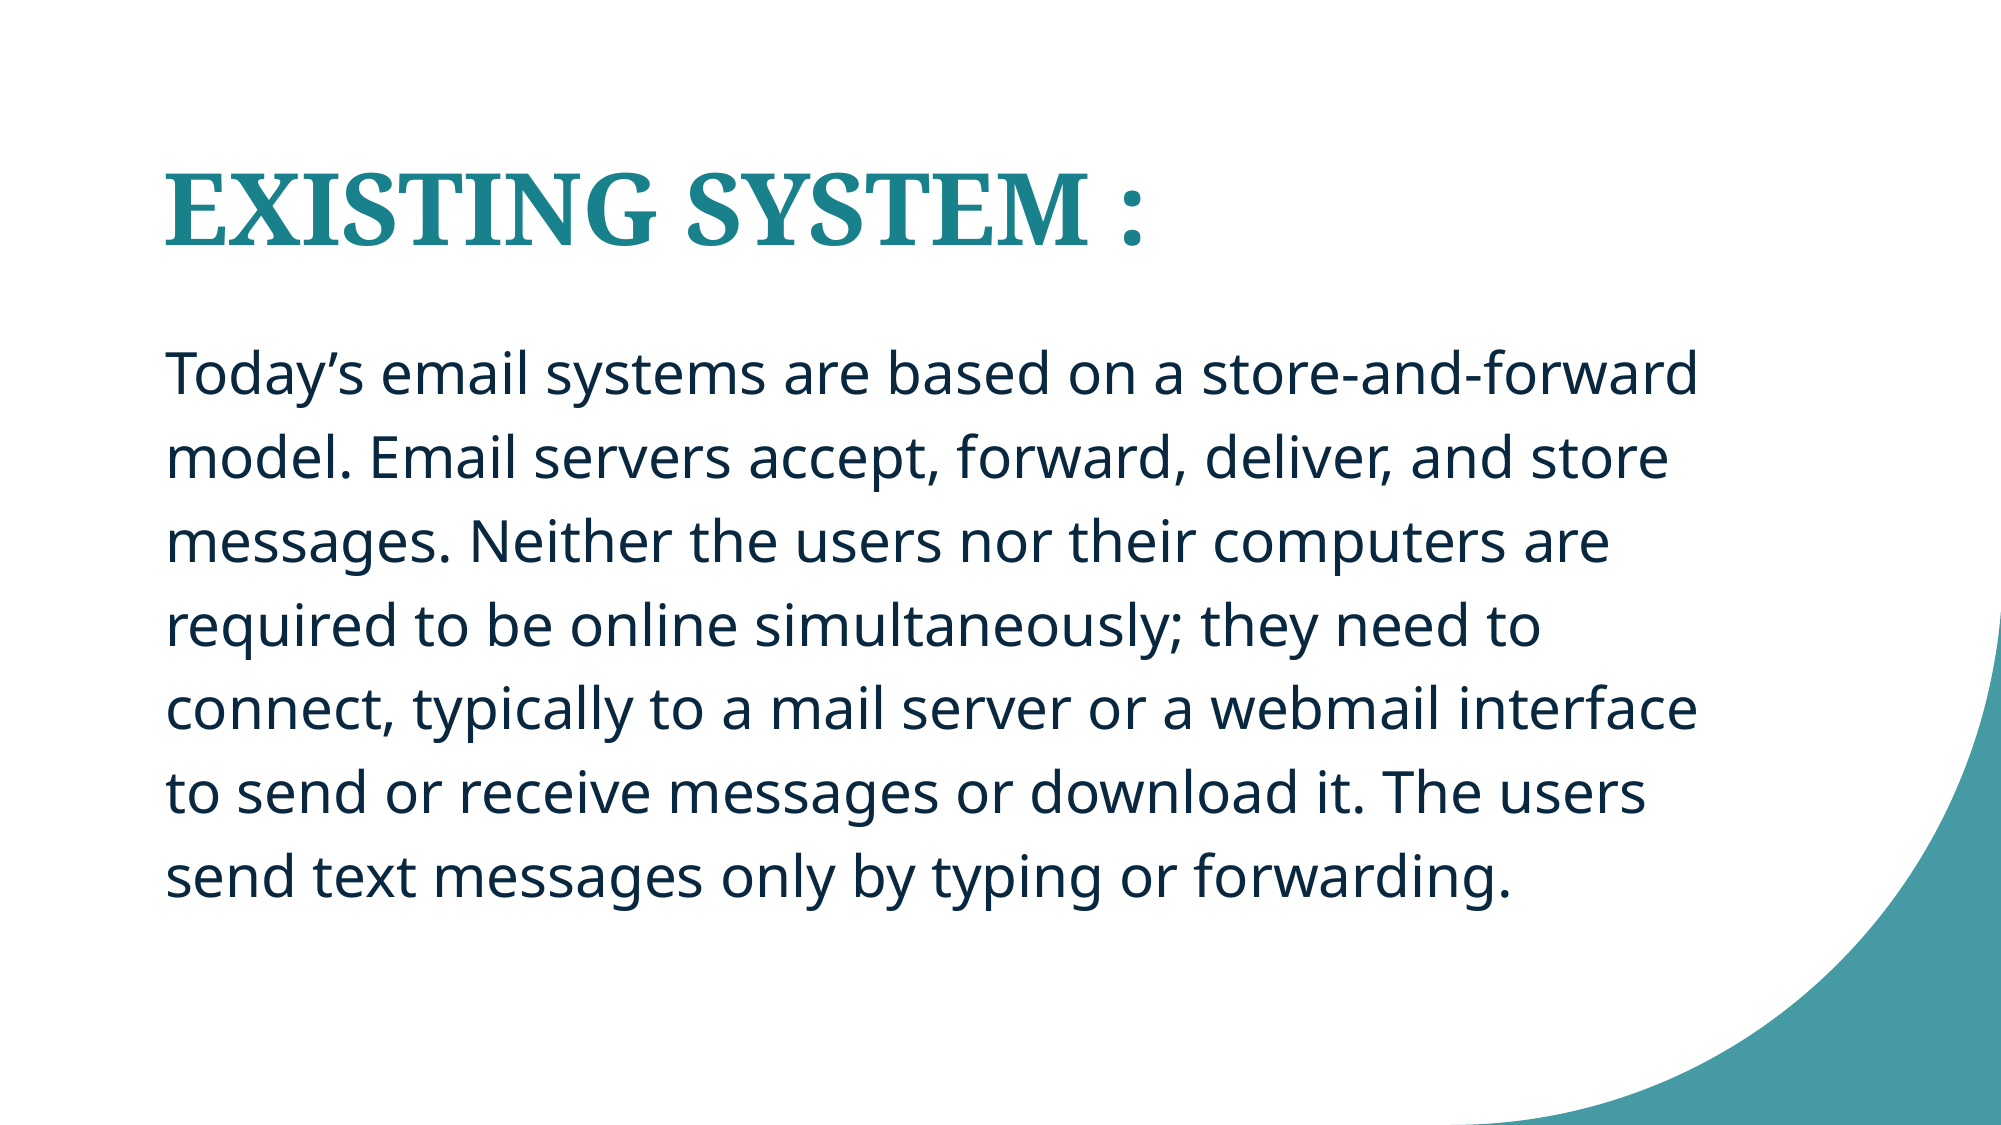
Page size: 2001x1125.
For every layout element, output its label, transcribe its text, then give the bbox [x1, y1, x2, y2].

list Today’s email systems are based on a store-and-forward model. Email servers accept, forward, deliver, and store messages. Neither the users nor their computers are required to be online simultaneously; they need to connect, typically to a mail server or a webmail interface to send or receive messages or download it. The users send text messages only by typing or forwarding. [150, 314, 1777, 992]
title EXISTING SYSTEM : [148, 96, 1775, 315]
